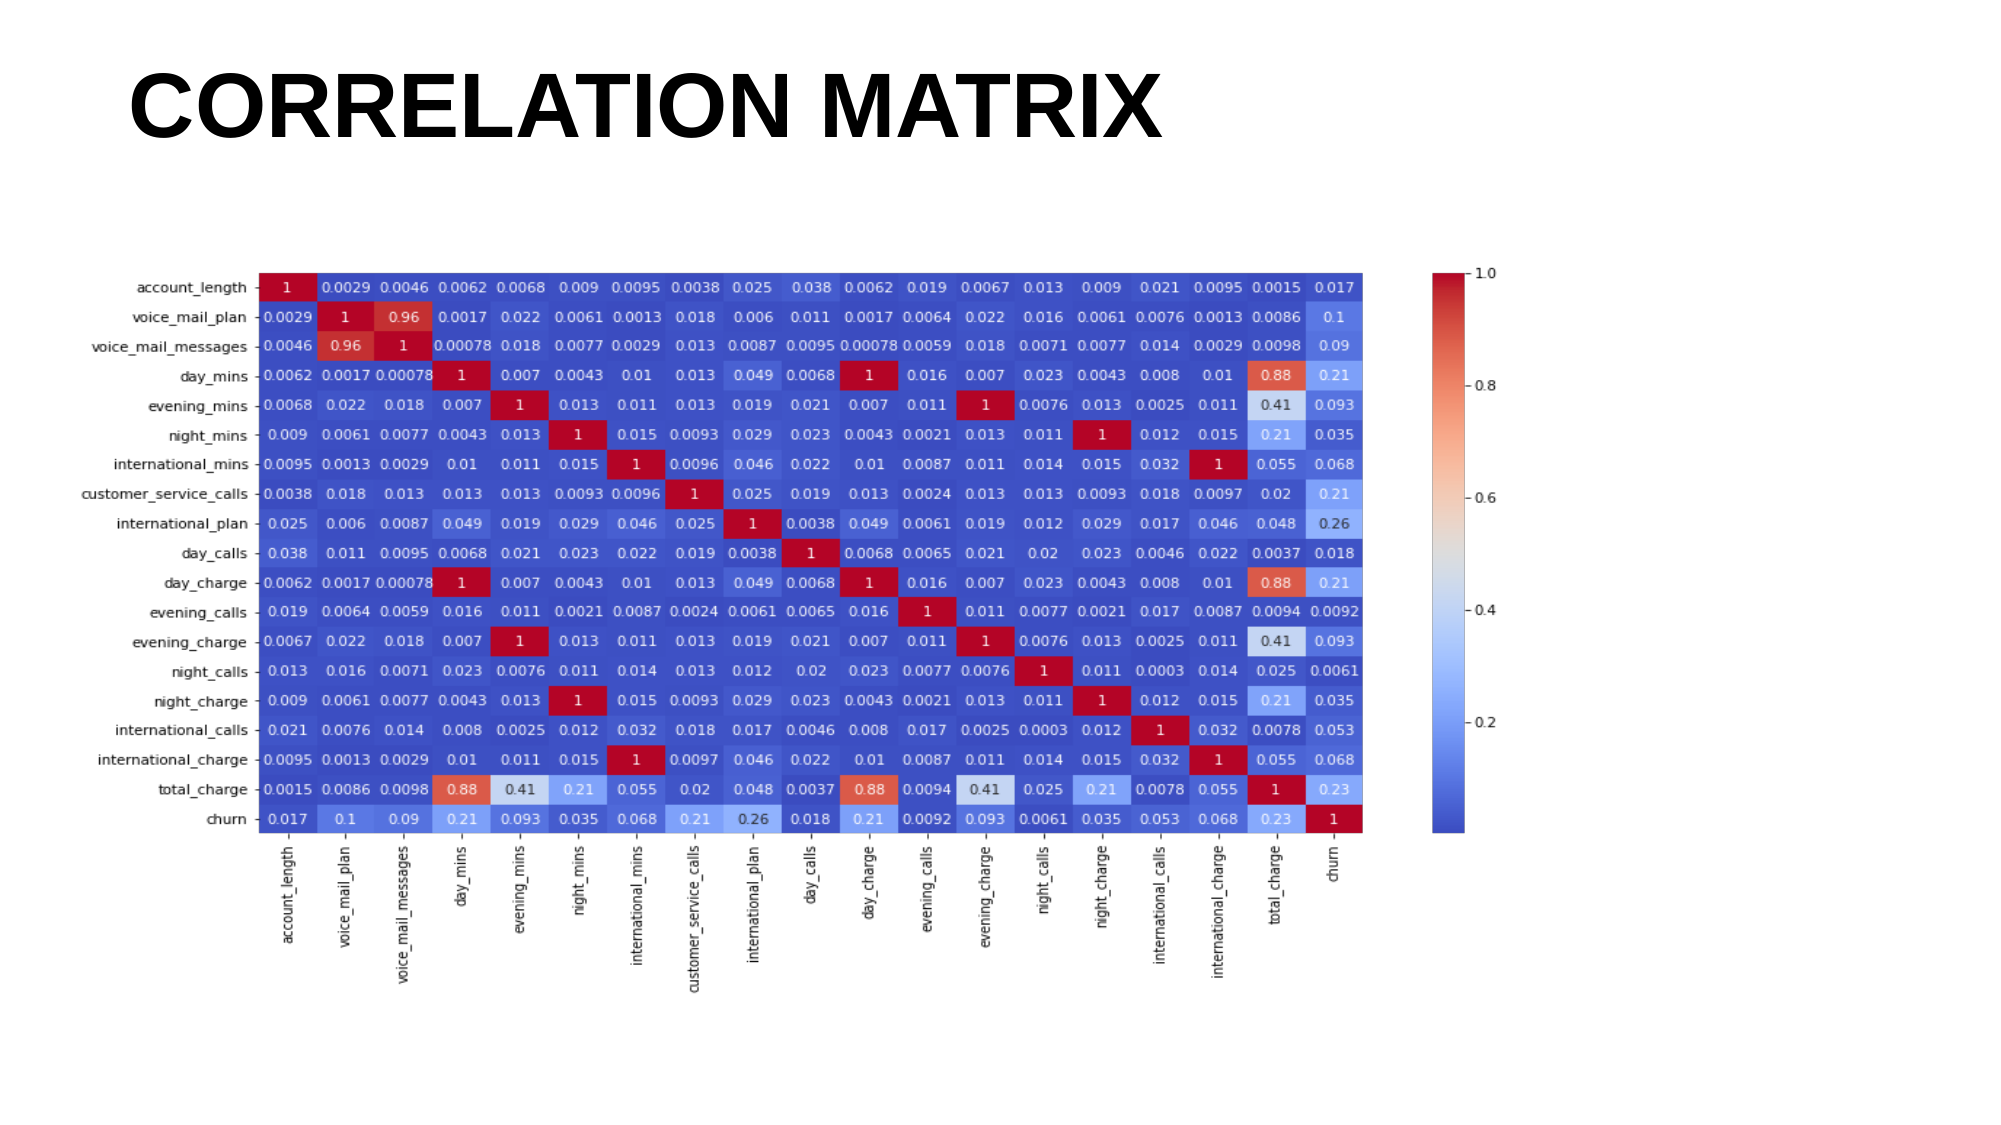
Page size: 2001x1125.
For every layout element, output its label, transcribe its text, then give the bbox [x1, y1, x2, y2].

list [69, 259, 1507, 1001]
title CORRELATION MATRIX [88, 0, 1489, 225]
